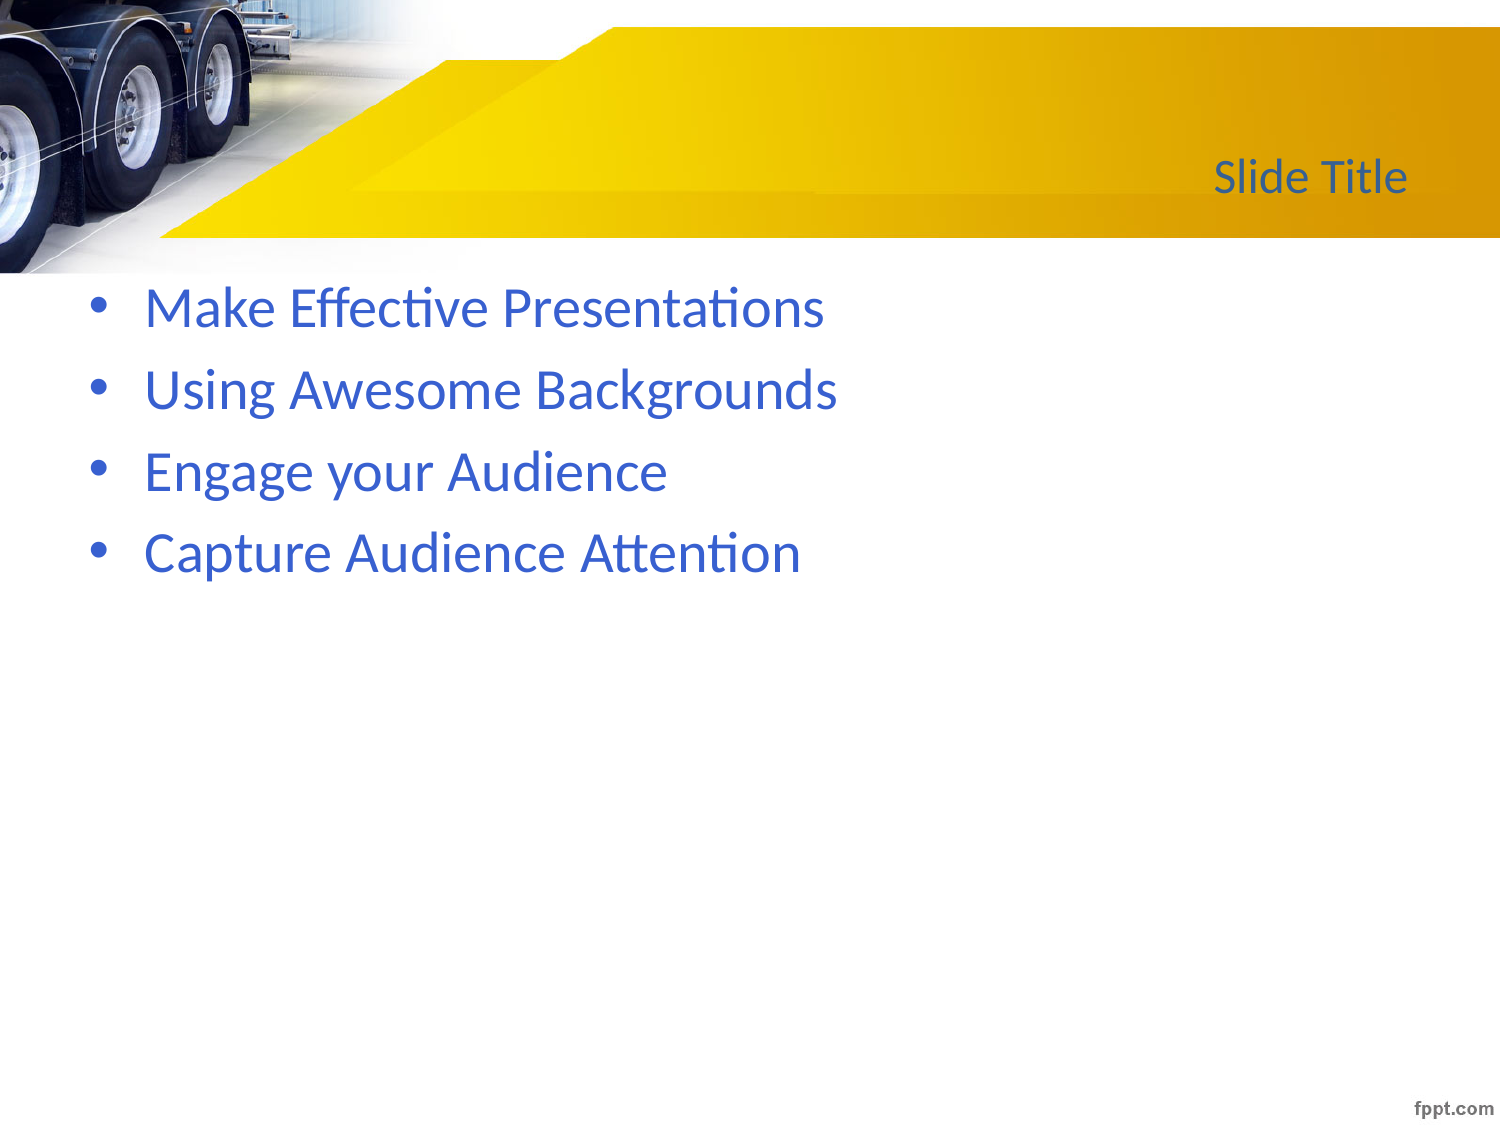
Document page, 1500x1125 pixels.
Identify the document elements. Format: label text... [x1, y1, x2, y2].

picture [0, 0, 1500, 1125]
list Make Effective Presentations Using Awesome Backgrounds Engage your Audience Capture Audience Attention [73, 261, 1424, 880]
title Slide Title [73, 136, 1424, 212]
